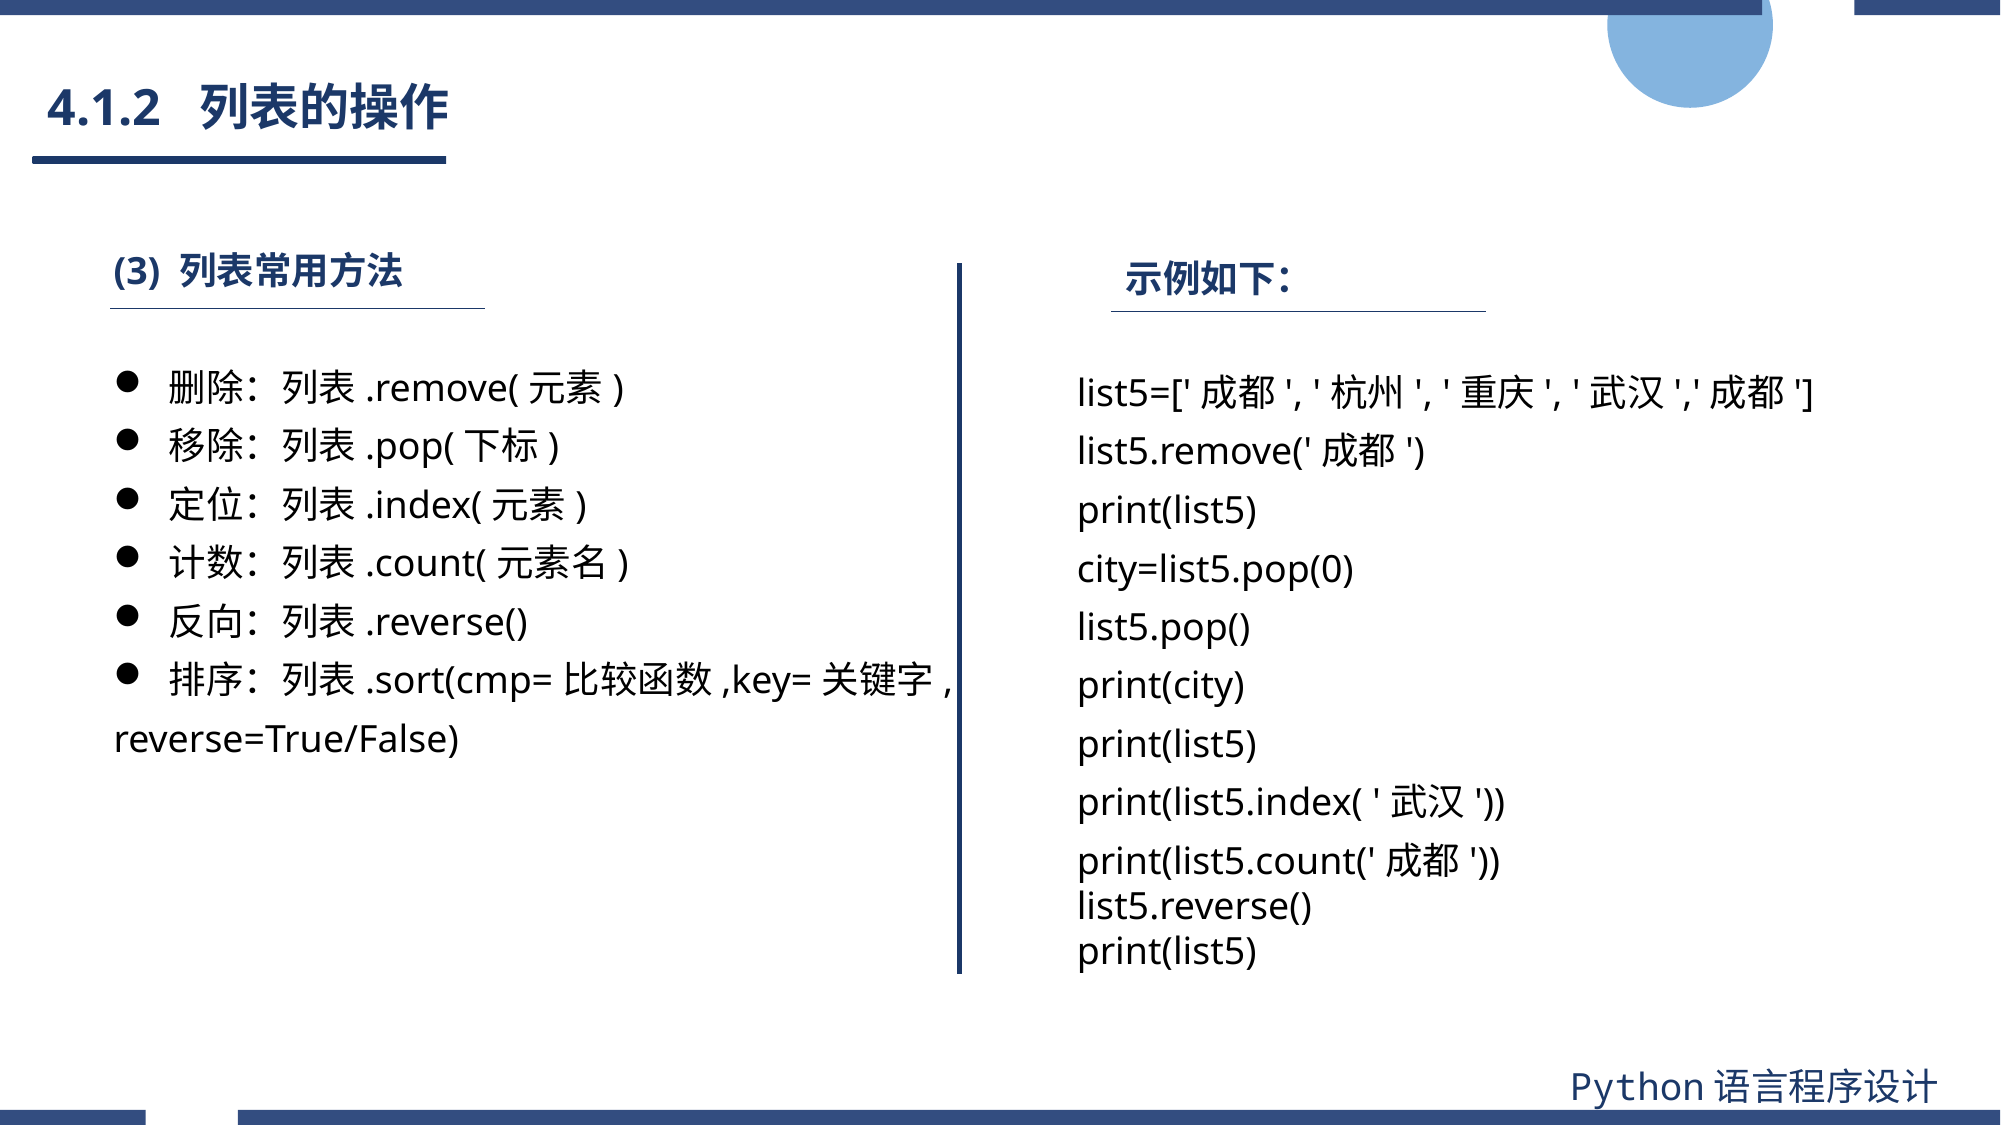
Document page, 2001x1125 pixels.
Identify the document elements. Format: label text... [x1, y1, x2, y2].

text_box 删除：列表.remove(元素) 移除：列表.pop(下标) 定位：列表.index(元素) 计数：列表.count(元素名) 反向：列表.reverse() 排序：列表.sort(cmp=比较函数,key=关键字,reverse=True/False) [98, 343, 956, 768]
text_box (3) 列表常用方法 [98, 239, 609, 300]
text_box 示例如下： [1110, 248, 1621, 308]
text_box list5=['成都', '杭州', '重庆', '武汉','成都'] list5.remove('成都') print(list5) city=list5.pop(0) list5.pop() print(city) print(list5) print(list5.index( '武汉')) print(list5.count('成都')) list5.reverse() print(list5) [1062, 348, 1855, 980]
title 4.1.2 列表的操作 [32, 67, 939, 152]
